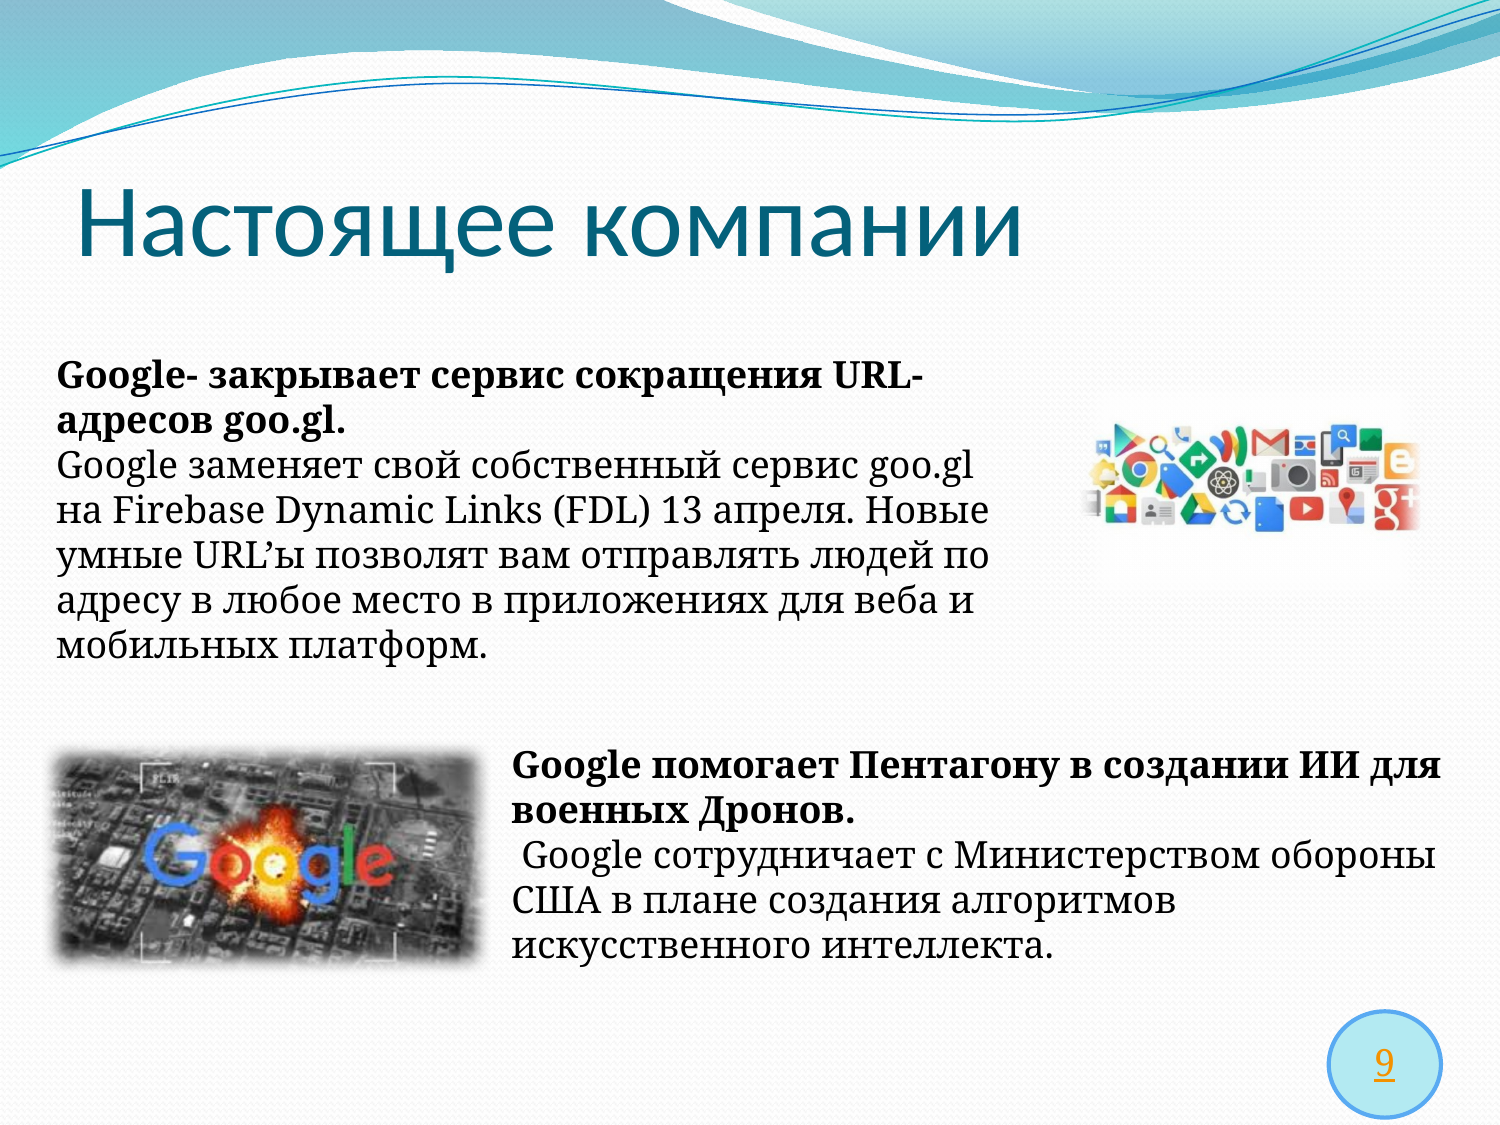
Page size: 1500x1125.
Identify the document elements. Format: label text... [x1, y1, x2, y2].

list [1077, 373, 1426, 610]
text_box Google- закрывает сервис сокращения URL- адресов goo.gl. Google заменяет свой собственный сервис goo.gl на Firebase Dynamic Links (FDL) 13 апреля. Новые умные URL’ы позволят вам отправлять людей по адресу в любое место в приложениях для веба и мобильных платформ. [41, 343, 1046, 673]
title Настоящее компании [75, 90, 1425, 278]
text_box Google помогает Пентагону в создании ИИ для военных Дронов. Google сотрудничает с Министерством обороны США в плане создания алгоритмов искусственного интеллекта. [496, 733, 1460, 974]
picture [40, 739, 493, 977]
text_box 9 [1326, 1009, 1444, 1120]
